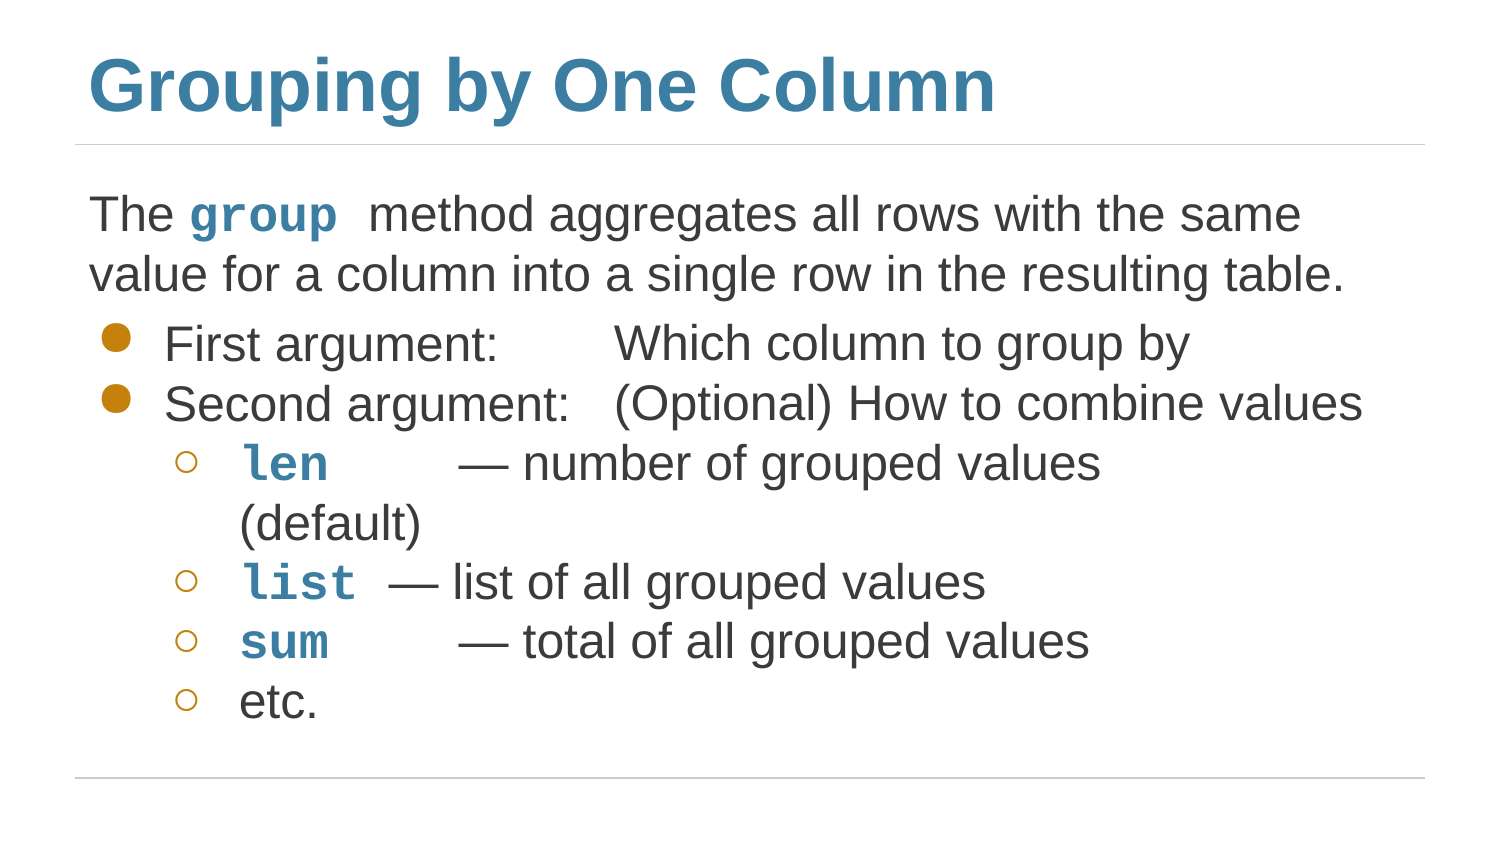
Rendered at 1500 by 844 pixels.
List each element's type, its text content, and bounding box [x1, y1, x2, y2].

text_box First argument: Second argument: [94, 308, 574, 432]
text_box len — number of grouped values (default) list — list of all grouped values sum — total of all grouped values etc. [169, 428, 1233, 729]
text_box The group method aggregates all rows with the same value for a column into a single row in the resulting table. [86, 179, 1349, 302]
text_box Which column to group by (Optional) How to combine values [611, 308, 1367, 431]
title Grouping by One Column [86, 34, 1002, 178]
